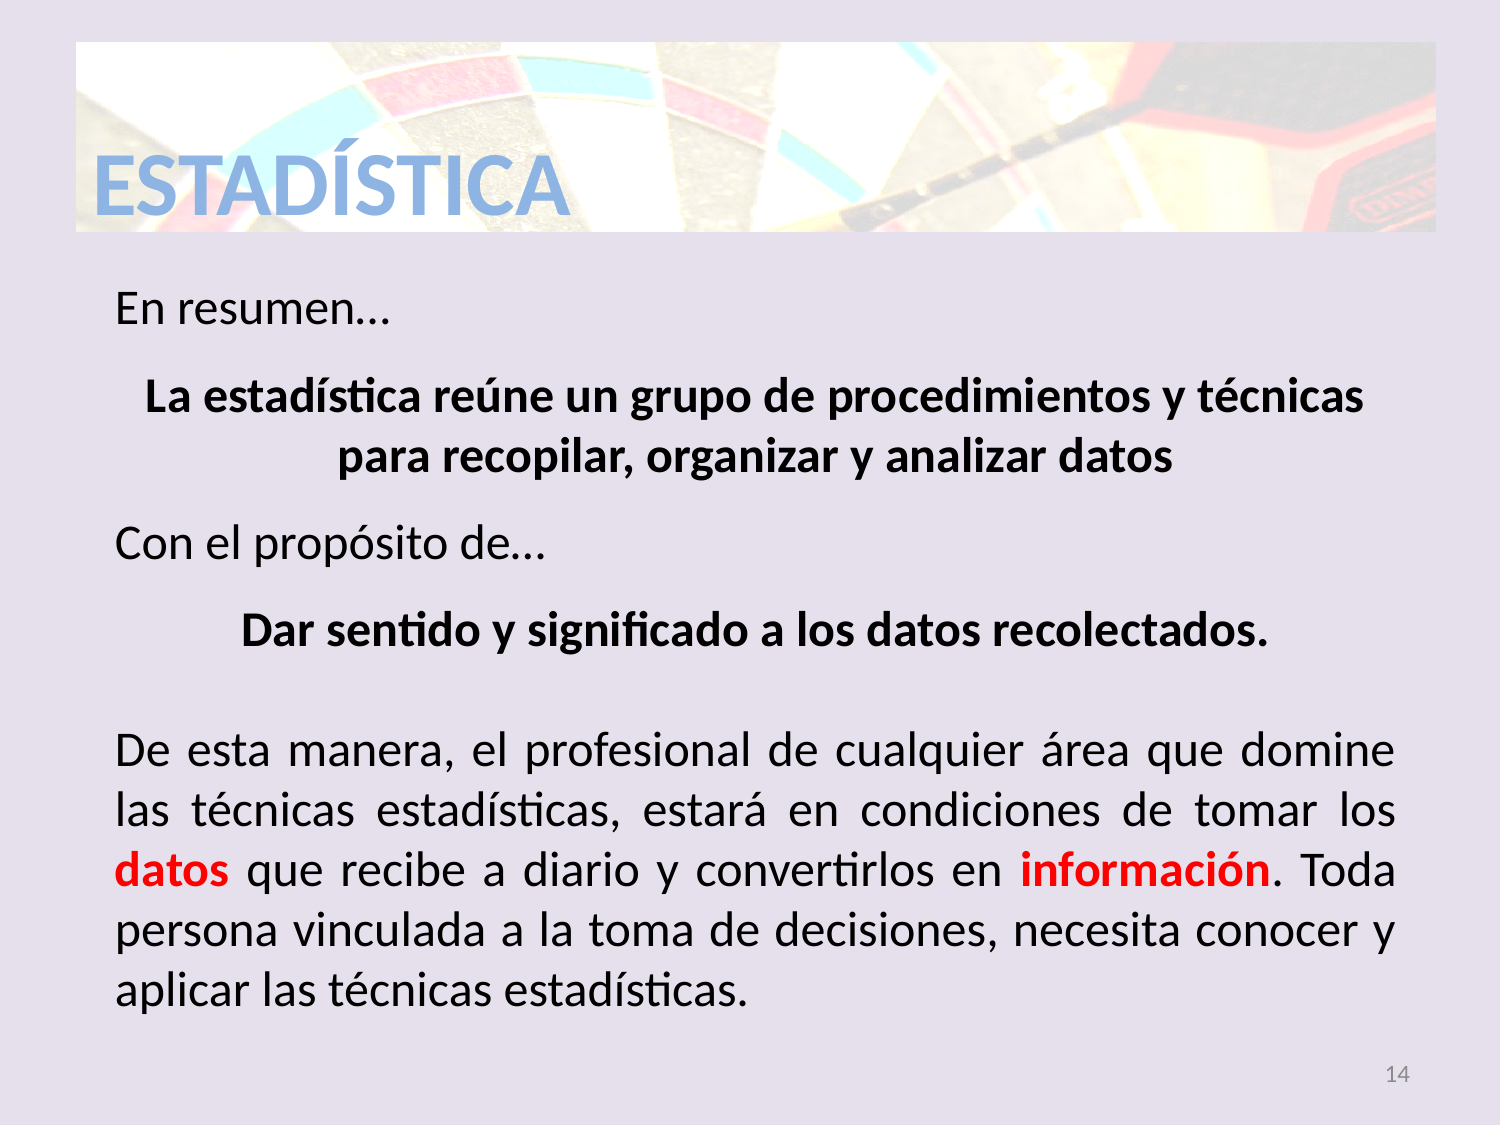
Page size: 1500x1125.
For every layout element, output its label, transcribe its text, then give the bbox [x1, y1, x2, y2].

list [76, 42, 1436, 232]
text_box En resumen… La estadística reúne un grupo de procedimientos y técnicas para recopilar, organizar y analizar datos Con el propósito de… Dar sentido y significado a los datos recolectados. De esta manera, el profesional de cualquier área que domine las técnicas estadísticas, estará en condiciones de tomar los datos que recibe a diario y convertirlos en información. Toda persona vinculada a la toma de decisiones, necesita conocer y aplicar las técnicas estadísticas. [100, 267, 1412, 1025]
slide_number 14 [1074, 1042, 1425, 1103]
title ESTADÍSTICA [64, 137, 71, 220]
